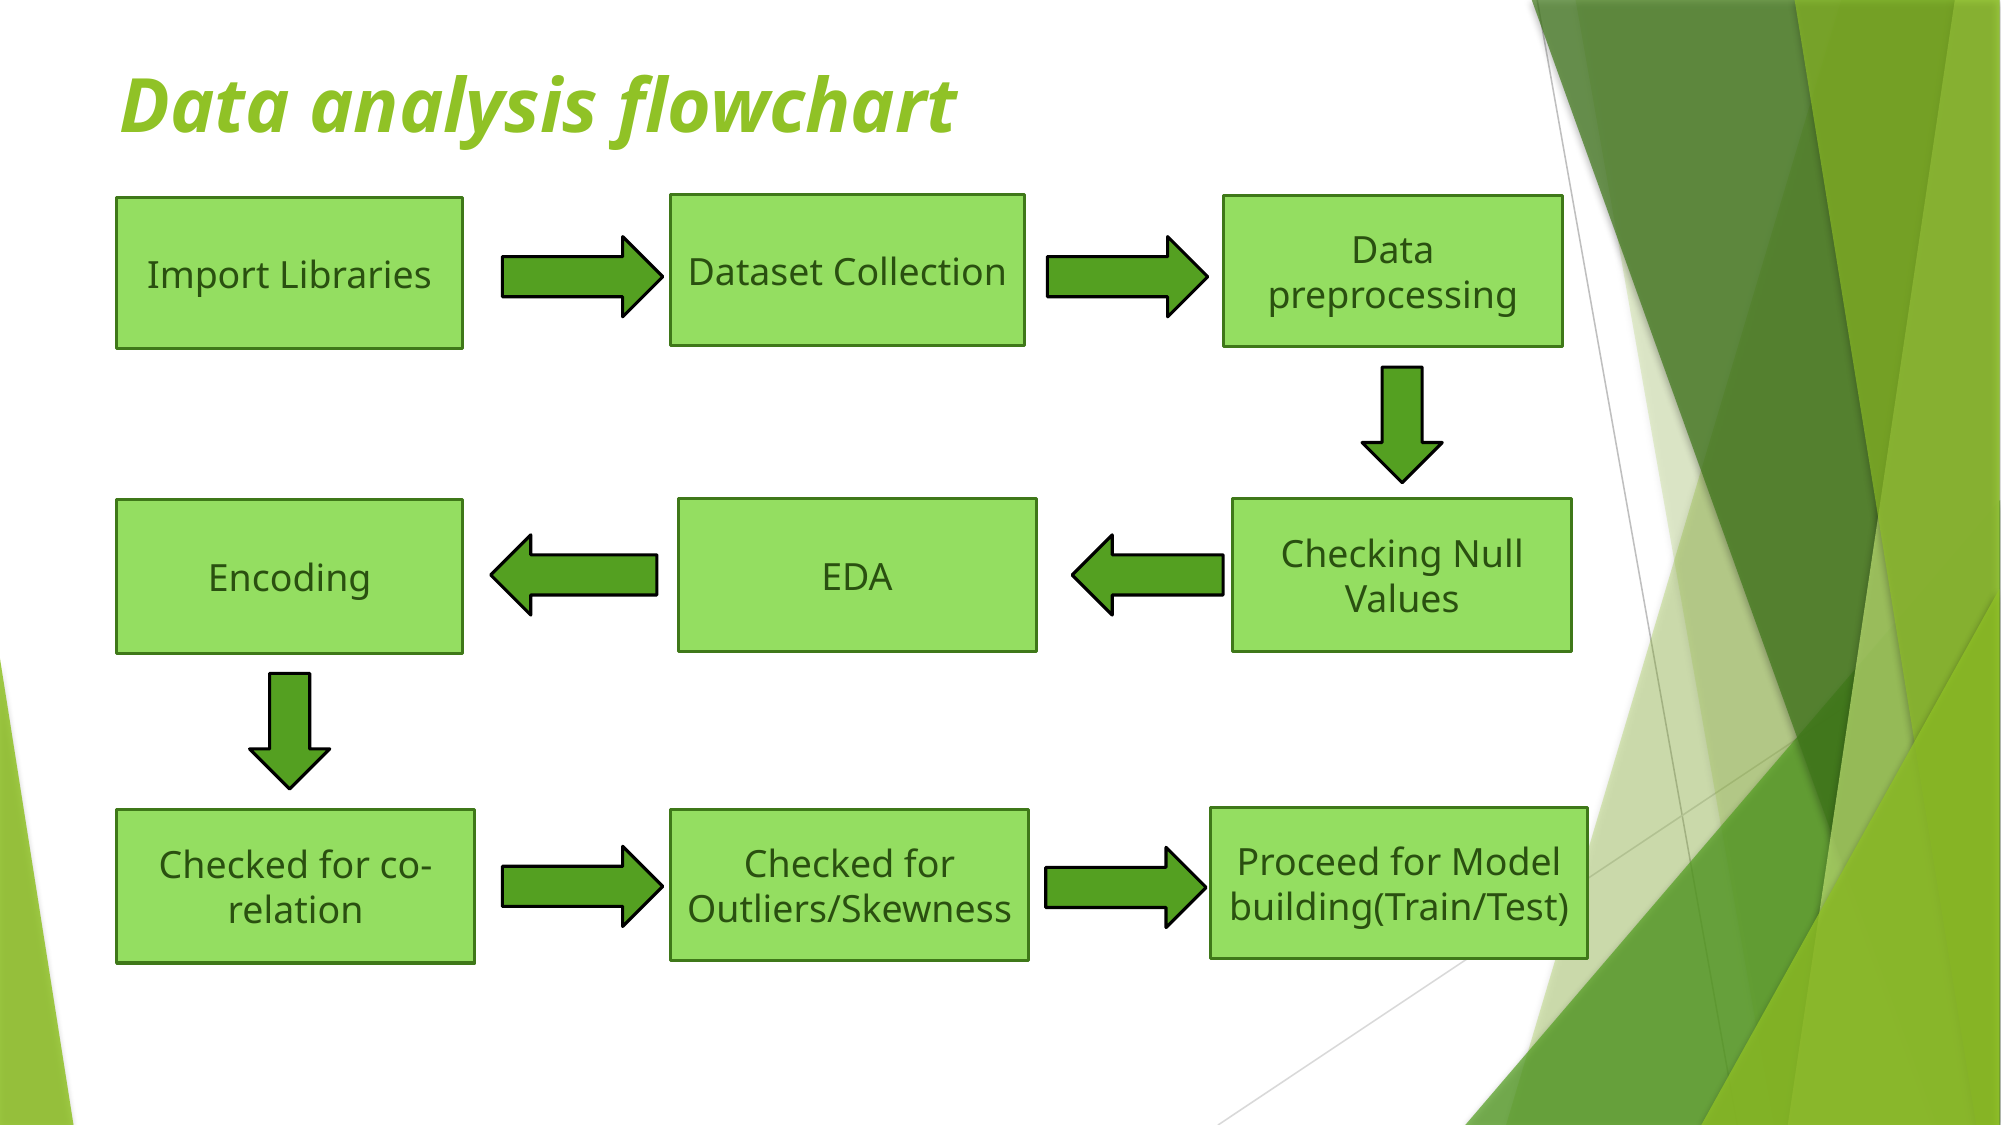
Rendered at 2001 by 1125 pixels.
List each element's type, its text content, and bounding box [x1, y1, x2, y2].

text_box [1360, 365, 1444, 484]
text_box [248, 671, 332, 791]
text_box [1044, 845, 1208, 929]
text_box Dataset Collection [669, 193, 1026, 347]
text_box Import Libraries [115, 196, 464, 350]
text_box Proceed for Model building(Train/Test) [1209, 806, 1589, 960]
text_box [1071, 533, 1225, 617]
text_box [500, 235, 664, 319]
text_box Data preprocessing [1222, 194, 1564, 348]
text_box Checked for co-relation [115, 808, 476, 965]
text_box EDA [677, 497, 1038, 653]
text_box [500, 844, 664, 928]
text_box [1045, 235, 1209, 319]
text_box [489, 533, 659, 617]
text_box Checked for Outliers/Skewness [669, 808, 1030, 962]
text_box Encoding [115, 498, 464, 655]
text_box Checking Null Values [1231, 497, 1573, 653]
title Data analysis flowchart [104, 50, 1515, 176]
